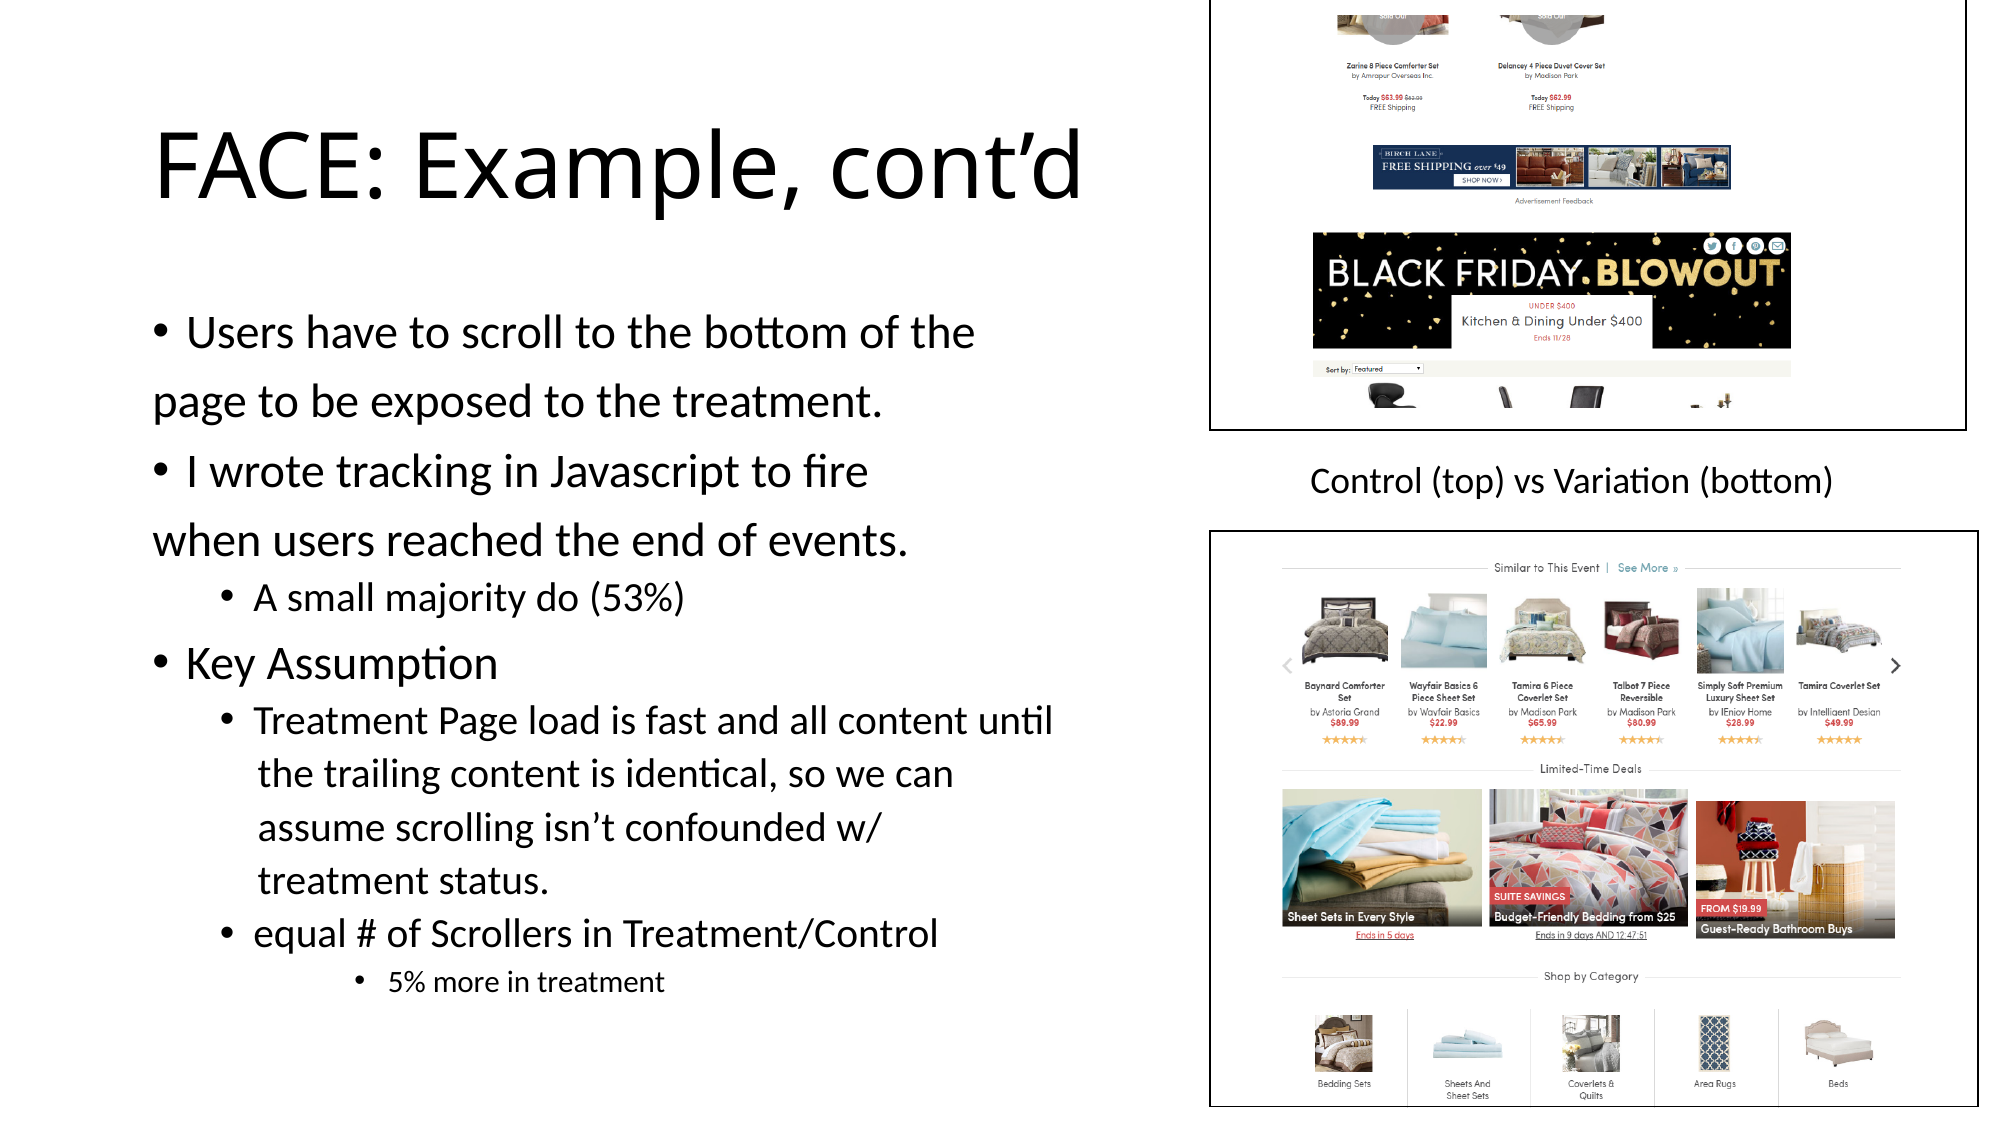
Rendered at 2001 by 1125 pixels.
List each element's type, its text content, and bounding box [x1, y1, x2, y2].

picture [1238, 15, 1910, 408]
table_header [1211, 0, 1965, 429]
text_box Control (top) vs Variation (bottom) [1295, 448, 1893, 509]
table_header [1211, 532, 1977, 1106]
title FACE: Example, cont’d [137, 59, 1209, 278]
picture [1251, 560, 1957, 1125]
